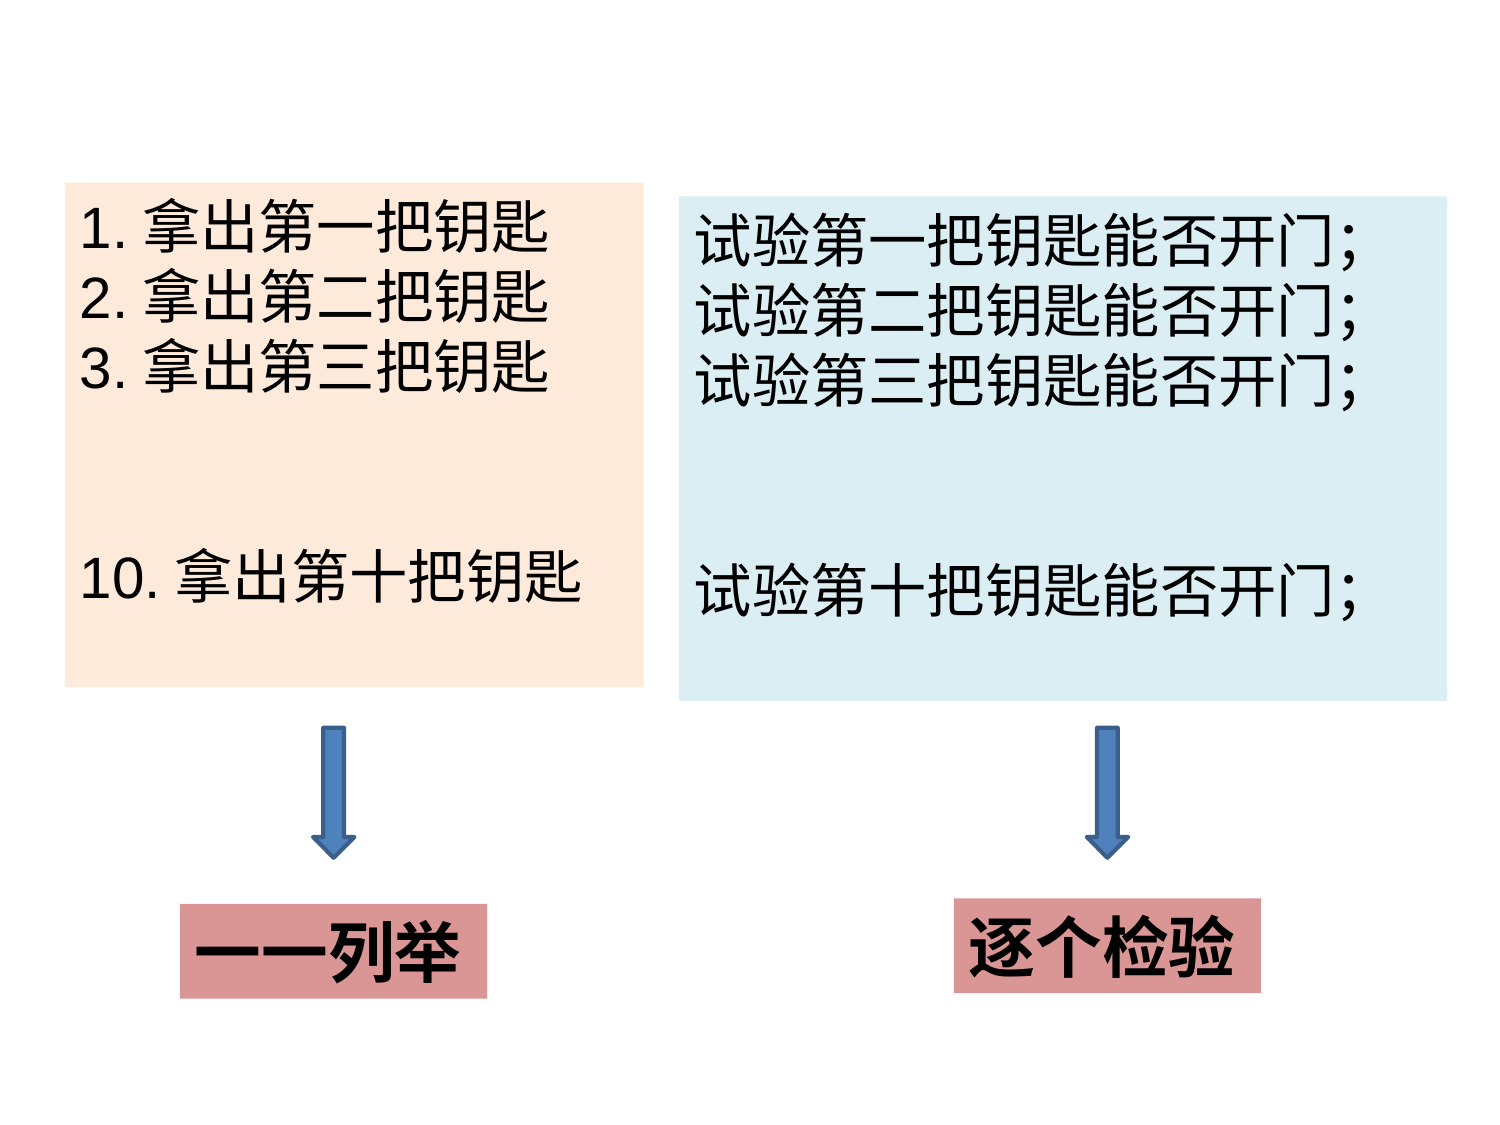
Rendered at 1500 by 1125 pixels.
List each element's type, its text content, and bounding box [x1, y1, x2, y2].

text_box 试验第一把钥匙能否开门； 试验第二把钥匙能否开门； 试验第三把钥匙能否开门； 试验第十把钥匙能否开门； [679, 196, 1447, 701]
text_box [1084, 725, 1131, 860]
text_box 一一列举 [179, 903, 488, 999]
text_box 逐个检验 [953, 898, 1261, 994]
text_box 1.拿出第一把钥匙 2.拿出第二把钥匙 3.拿出第三把钥匙 10.拿出第十把钥匙 [64, 182, 644, 688]
text_box [311, 725, 357, 860]
